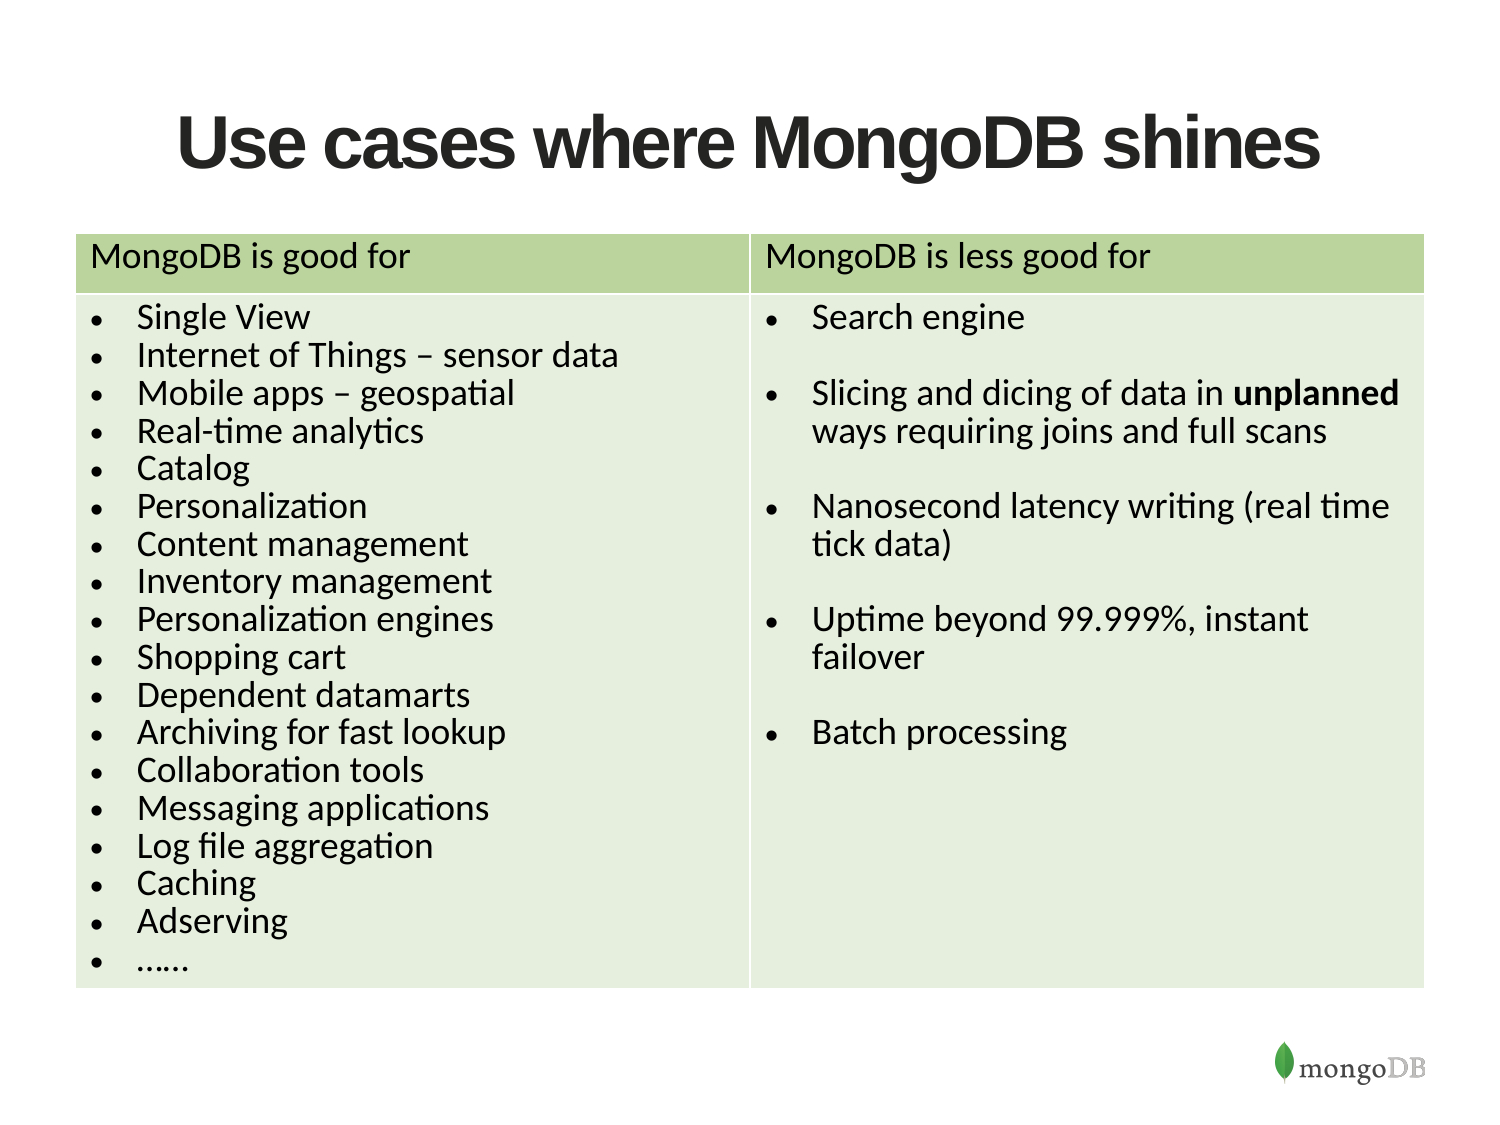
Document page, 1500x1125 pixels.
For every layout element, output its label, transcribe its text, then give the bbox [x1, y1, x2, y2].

title Use cases where MongoDB shines [75, 45, 1425, 233]
table_cell Search engine Slicing and dicing of data in unplanned ways requiring joins and full scans Nanosecond latency writing (real time tick data) Uptime beyond 99.999%, instant failover Batch processing [751, 295, 1424, 988]
table_cell Single View Internet of Things – sensor data Mobile apps – geospatial Real-time analytics Catalog Personalization Content management Inventory management Personalization engines Shopping cart Dependent datamarts Archiving for fast lookup Collaboration tools Messaging applications Log file aggregation Caching Adserving …… [76, 295, 749, 988]
table_header MongoDB is less good for [751, 234, 1424, 293]
table_header MongoDB is good for [76, 234, 749, 293]
